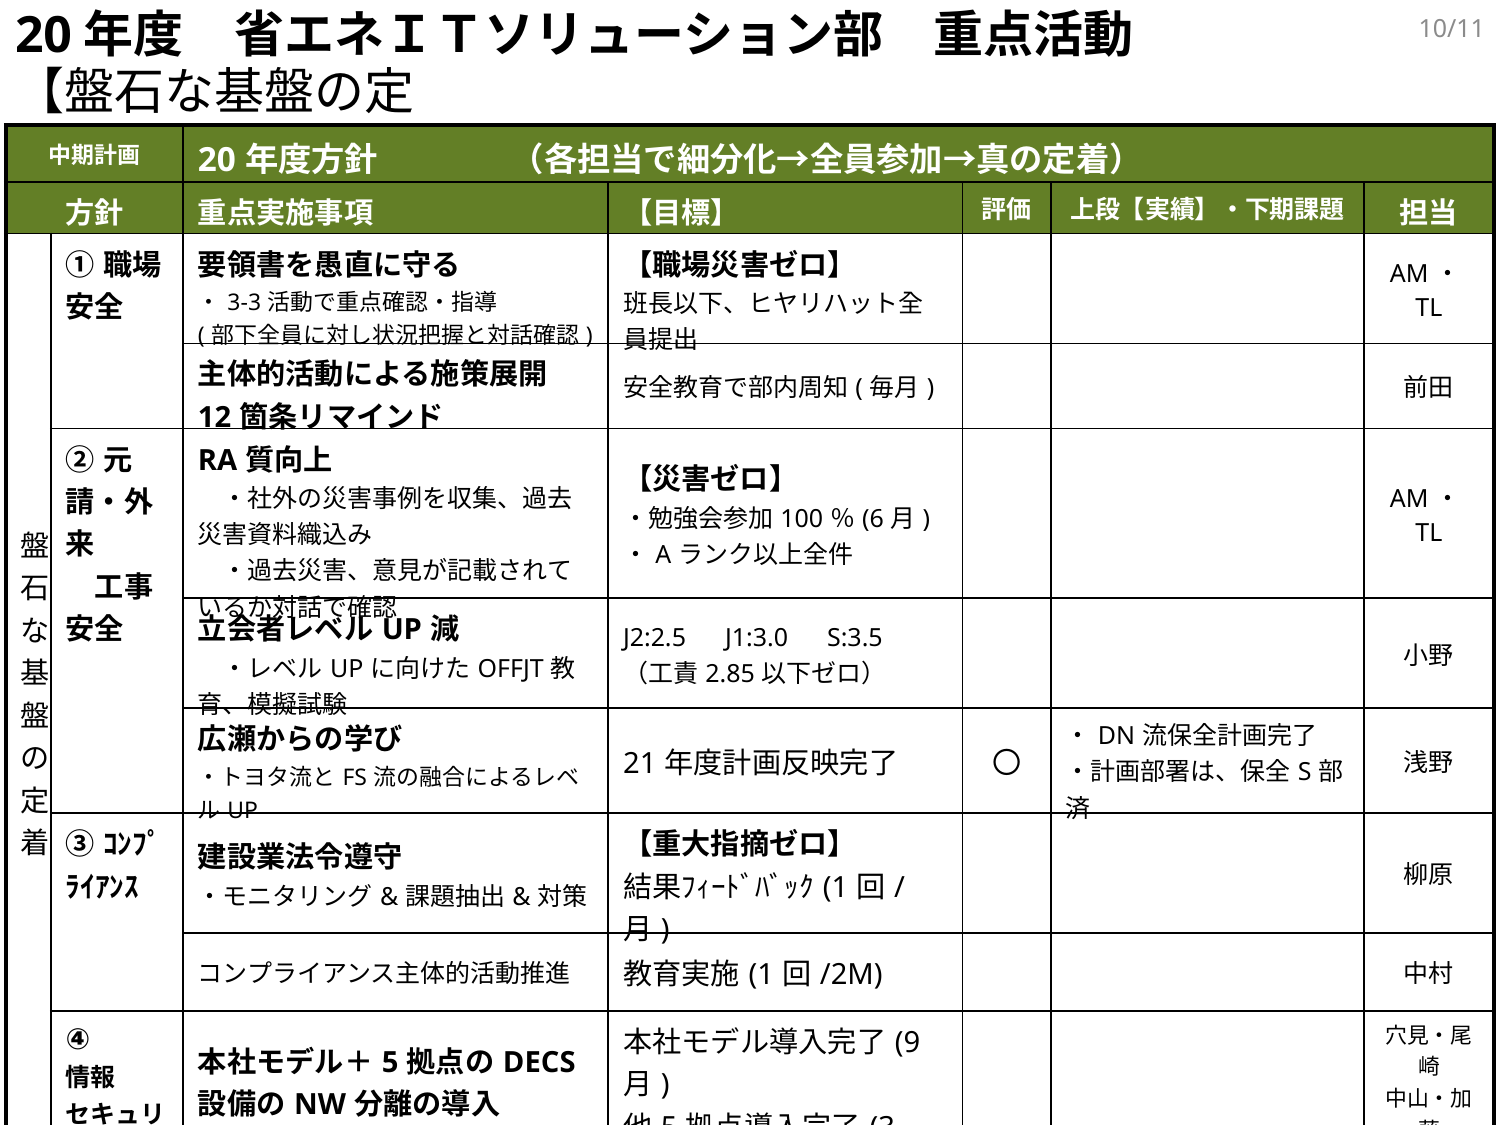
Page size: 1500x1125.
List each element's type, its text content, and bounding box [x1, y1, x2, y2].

table_cell AM・TL [1365, 429, 1492, 597]
table_cell 〇 [963, 709, 1050, 812]
table_cell ③ｺﾝﾌﾟﾗｲｱﾝｽ [52, 814, 182, 1010]
table_cell [963, 934, 1050, 1010]
table_cell J2:2.5 J1:3.0 S:3.5 （工責2.85以下ゼロ） [609, 599, 962, 707]
table_cell 本社モデル＋5拠点のDECS設備のNW分離の導入 [184, 1012, 607, 1125]
table_cell ①職場安全 [52, 234, 182, 428]
table_cell 【職場災害ゼロ】 班長以下、ヒヤリハット全員提出 [609, 234, 962, 343]
table_cell 主体的活動による施策展開 12箇条リマインド [184, 344, 607, 428]
slide_number 10/11 [1387, 0, 1500, 55]
table_cell 重点実施事項 [184, 183, 607, 233]
table_cell 立会者レベルUP減 ・レベルUPに向けたOFFJT教育、模擬試験 [184, 599, 607, 707]
table_cell 広瀬からの学び ・トヨタ流とFS流の融合によるレベルUP [184, 709, 607, 812]
table_cell 評価 [963, 183, 1050, 233]
text_box 【盤石な基盤の定着】 [0, 70, 514, 187]
table_header 中期計画 [8, 127, 182, 181]
table_cell [1052, 814, 1363, 932]
table_cell [963, 234, 1050, 343]
table_cell 【災害ゼロ】 ・勉強会参加100％(6月) ・Aランク以上全件 [609, 429, 962, 597]
table_cell 【目標】 [609, 183, 962, 233]
table_cell 方針 [8, 183, 182, 233]
table_cell 上段【実績】・下期課題 [1052, 183, 1363, 233]
table_cell 21年度計画反映完了 [609, 709, 962, 812]
table_cell [963, 814, 1050, 932]
table_cell 中村 [1365, 934, 1492, 1010]
table_cell 小野 [1365, 599, 1492, 707]
table_cell 柳原 [1365, 814, 1492, 932]
table_cell [1052, 934, 1363, 1010]
table_cell 盤石な基盤の定着 [8, 234, 50, 1125]
table_cell [963, 1012, 1050, 1125]
table_cell 建設業法令遵守 ・モニタリング&課題抽出&対策 [184, 814, 607, 932]
table_cell コンプライアンス主体的活動推進 [184, 934, 607, 1010]
table_cell ②元請・外来 工事安全 [52, 429, 182, 812]
table_cell [963, 344, 1050, 428]
table_header 20年度方針 （各担当で細分化→全員参加→真の定着） [184, 127, 1492, 181]
table_cell AM・TL [1365, 234, 1492, 343]
table_cell [1052, 234, 1363, 343]
table_cell 穴見・尾崎 中山・加藤 [1365, 1012, 1492, 1125]
table_cell [1052, 429, 1363, 597]
table_cell 浅野 [1365, 709, 1492, 812]
table_cell 担当 [1365, 183, 1492, 233]
table_cell 安全教育で部内周知(毎月) [609, 344, 962, 428]
table_cell 【重大指摘ゼロ】 結果ﾌｨｰﾄﾞﾊﾞｯｸ(1回/月) [609, 814, 962, 932]
table_cell [963, 429, 1050, 597]
table_cell [963, 599, 1050, 707]
table_cell RA質向上 ・社外の災害事例を収集、過去災害資料織込み ・過去災害、意見が記載されているか対話で確認 [184, 429, 607, 597]
table_cell 要領書を愚直に守る ・3-3活動で重点確認・指導 (部下全員に対し状況把握と対話確認) [184, 234, 607, 343]
table_cell [1052, 599, 1363, 707]
text_box 20年度 省エネＩＴソリューション部 重点活動 [0, 0, 1388, 70]
table_cell [1052, 1012, 1363, 1125]
table_cell ④ 情報 セキュリティ [52, 1012, 182, 1125]
table_cell 本社モデル導入完了(9月) 他5拠点導入完了(3月) [609, 1012, 962, 1125]
table_cell 教育実施(1回/2M) [609, 934, 962, 1010]
table_cell ・DN流保全計画完了 ・計画部署は、保全S部済 [1052, 709, 1363, 812]
table_cell [1052, 344, 1363, 428]
table_cell 前田 [1365, 344, 1492, 428]
